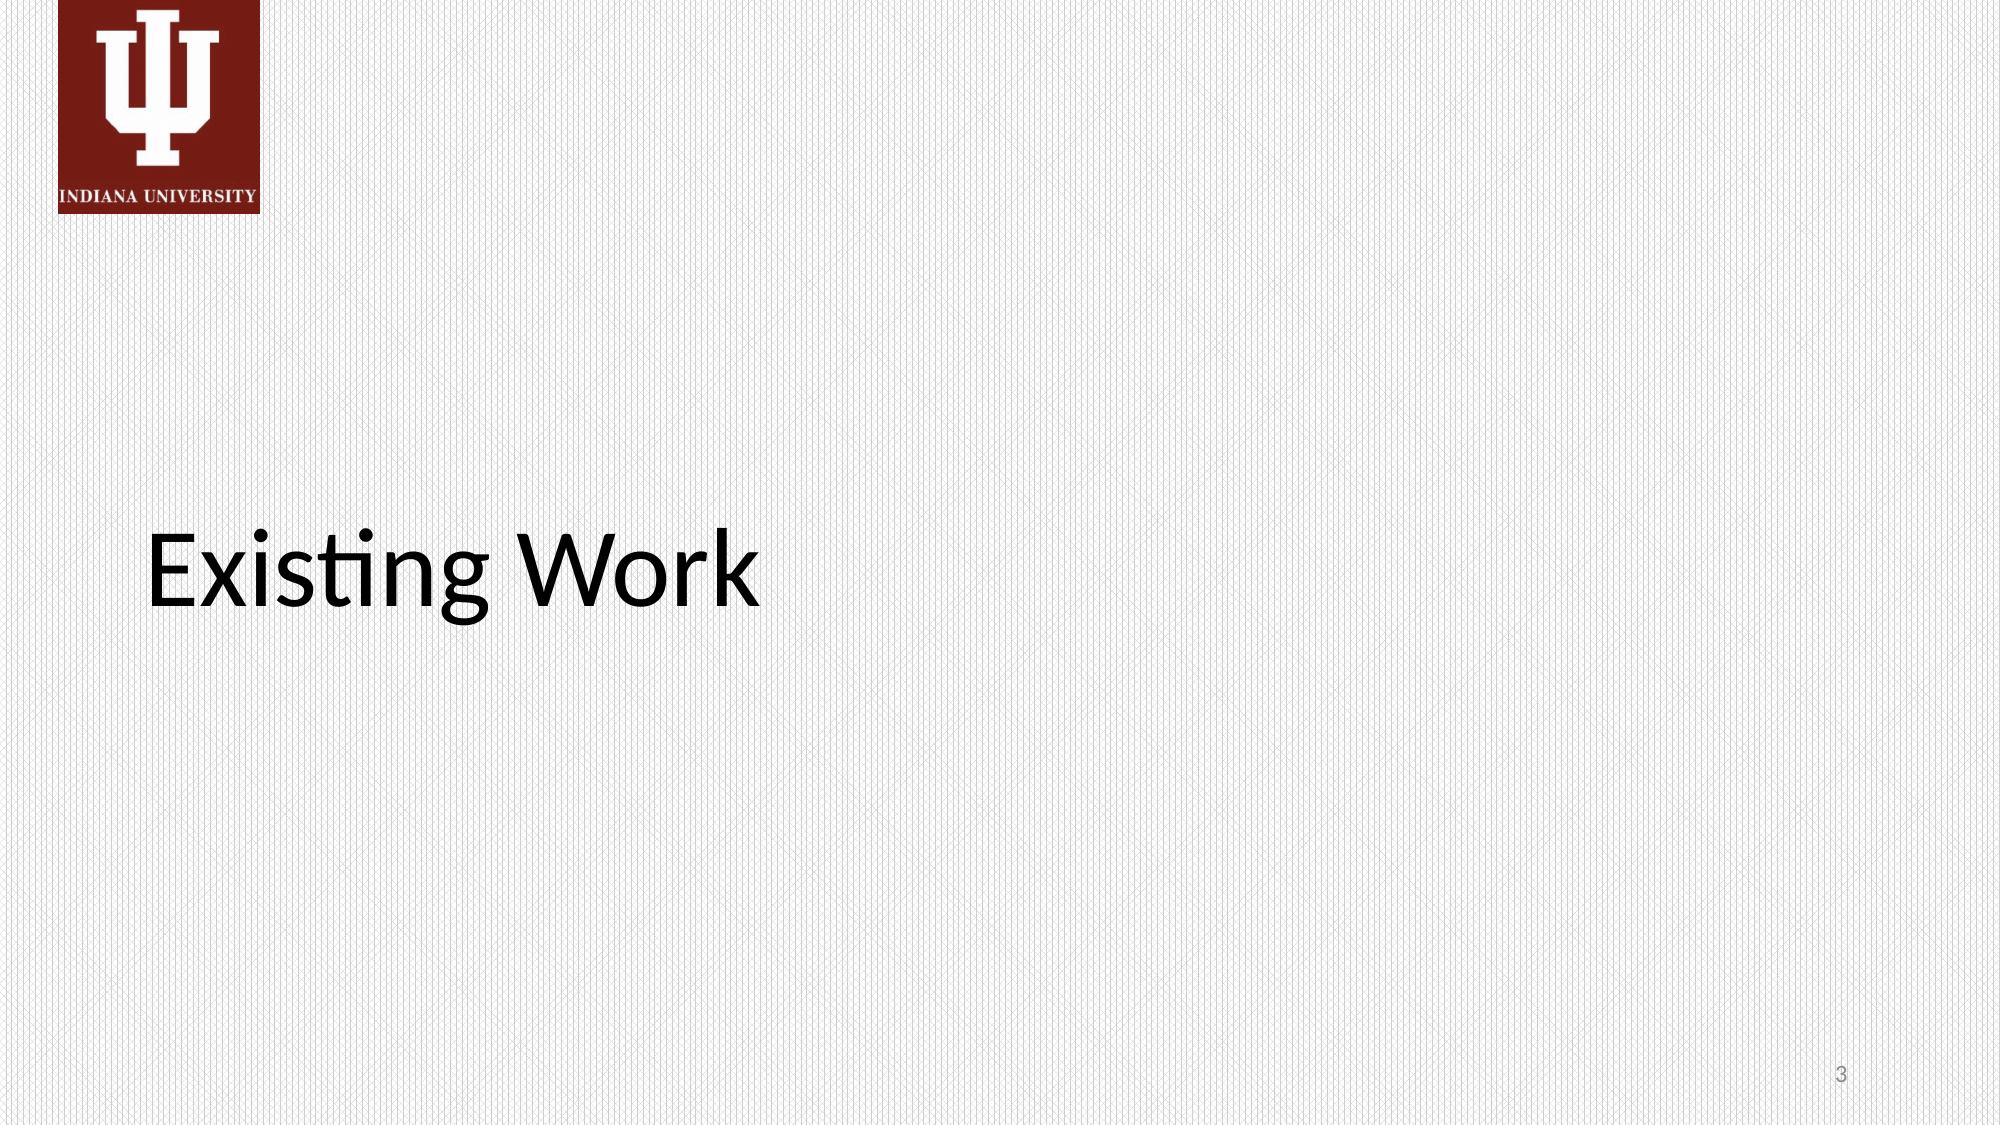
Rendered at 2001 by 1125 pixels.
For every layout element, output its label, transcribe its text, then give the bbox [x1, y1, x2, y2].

slide_number 3 [1412, 1042, 1863, 1103]
picture [58, 0, 260, 214]
text_box Existing Work [129, 486, 1505, 637]
